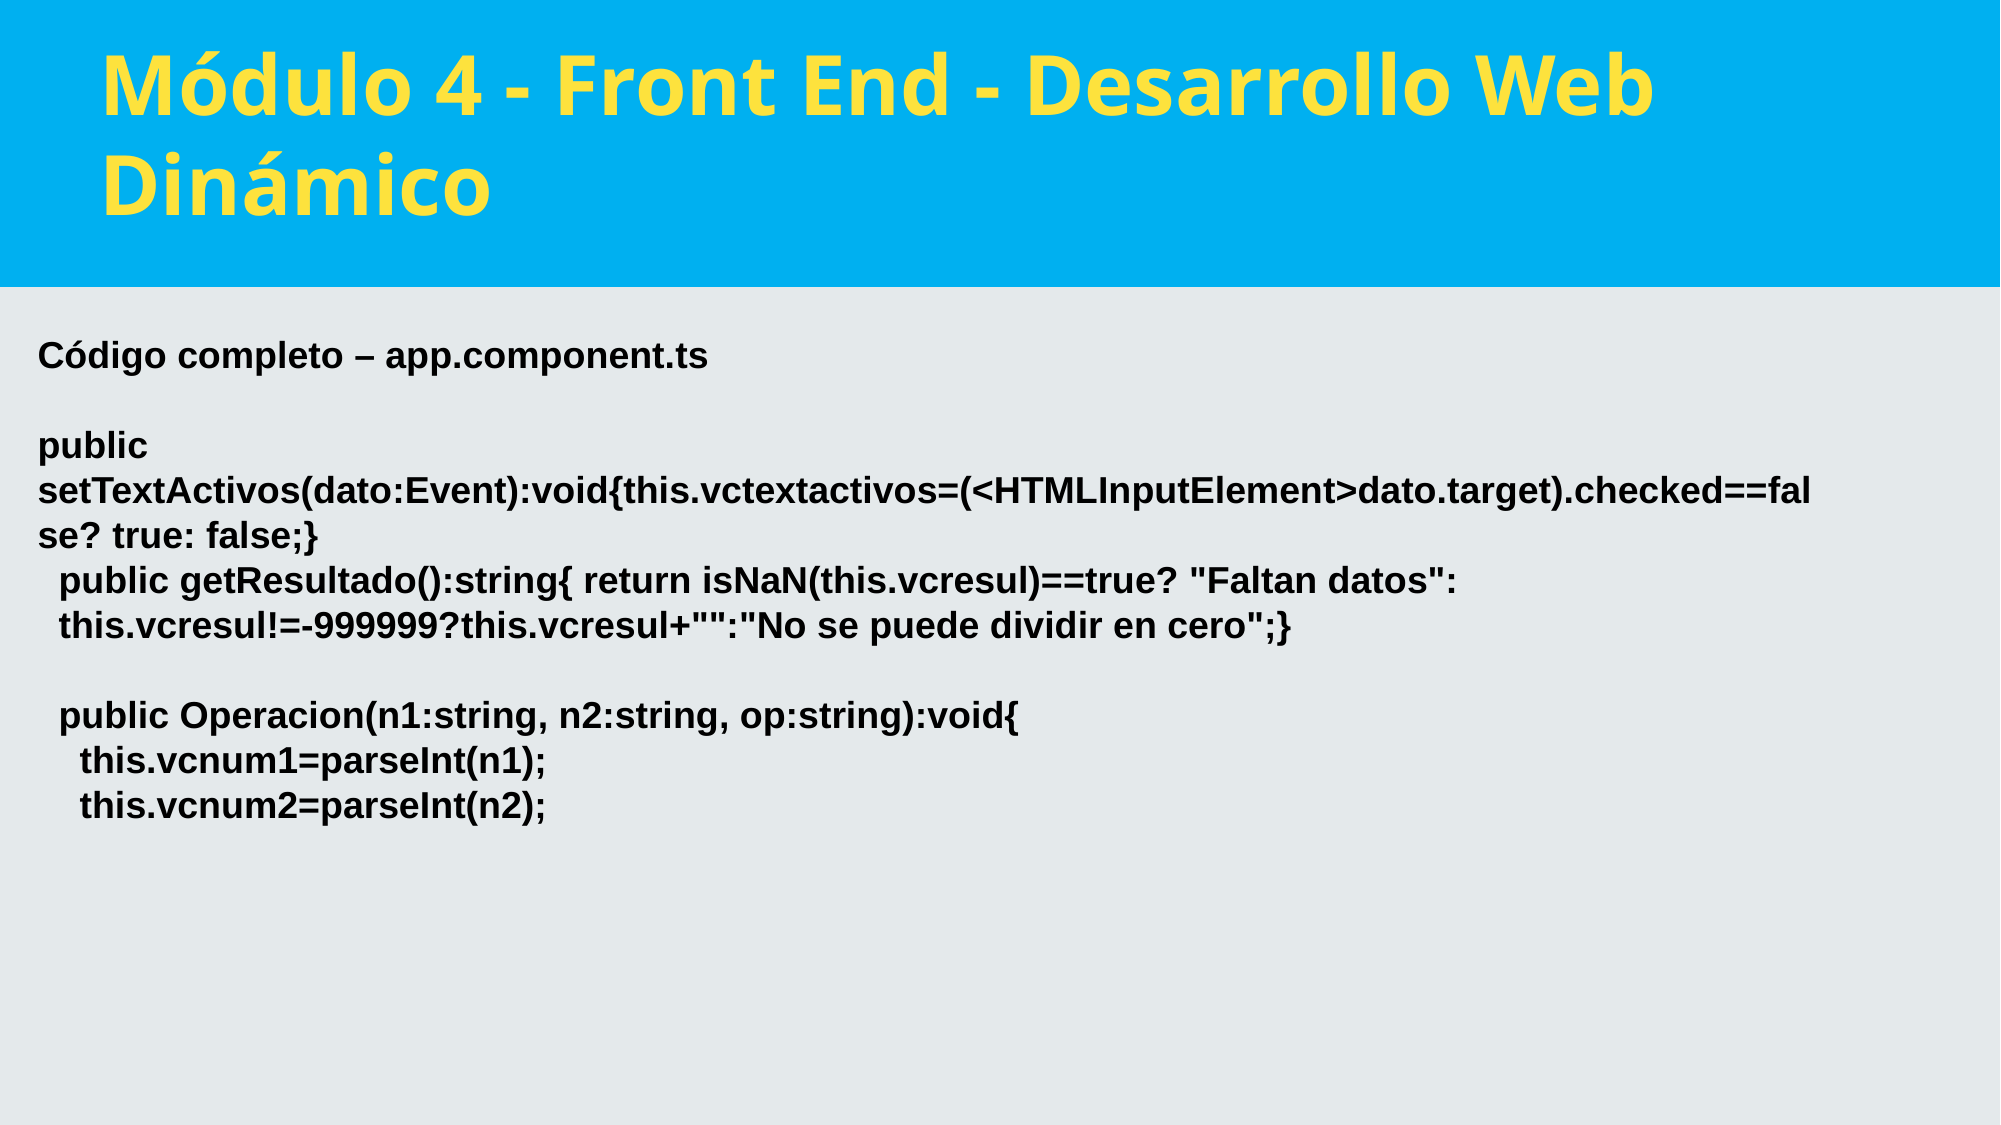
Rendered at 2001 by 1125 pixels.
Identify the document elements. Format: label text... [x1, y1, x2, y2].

text_box Módulo 4 - Front End - Desarrollo Web Dinámico [92, 24, 1901, 222]
text_box [0, 0, 2000, 287]
text_box Código completo – app.component.ts public setTextActivos(dato:Event):void{this.vctextactivos=(<HTMLInputElement>dato.target).checked==false? true: false;} public getResultado():string{ return isNaN(this.vcresul)==true? "Faltan datos": this.vcresul!=-999999?this.vcresul+"":"No se puede dividir en cero";} public Operacion(n1:string, n2:string, op:string):void{ this.vcnum1=parseInt(n1); this.vcnum2=parseInt(n2); [17, 286, 1844, 961]
